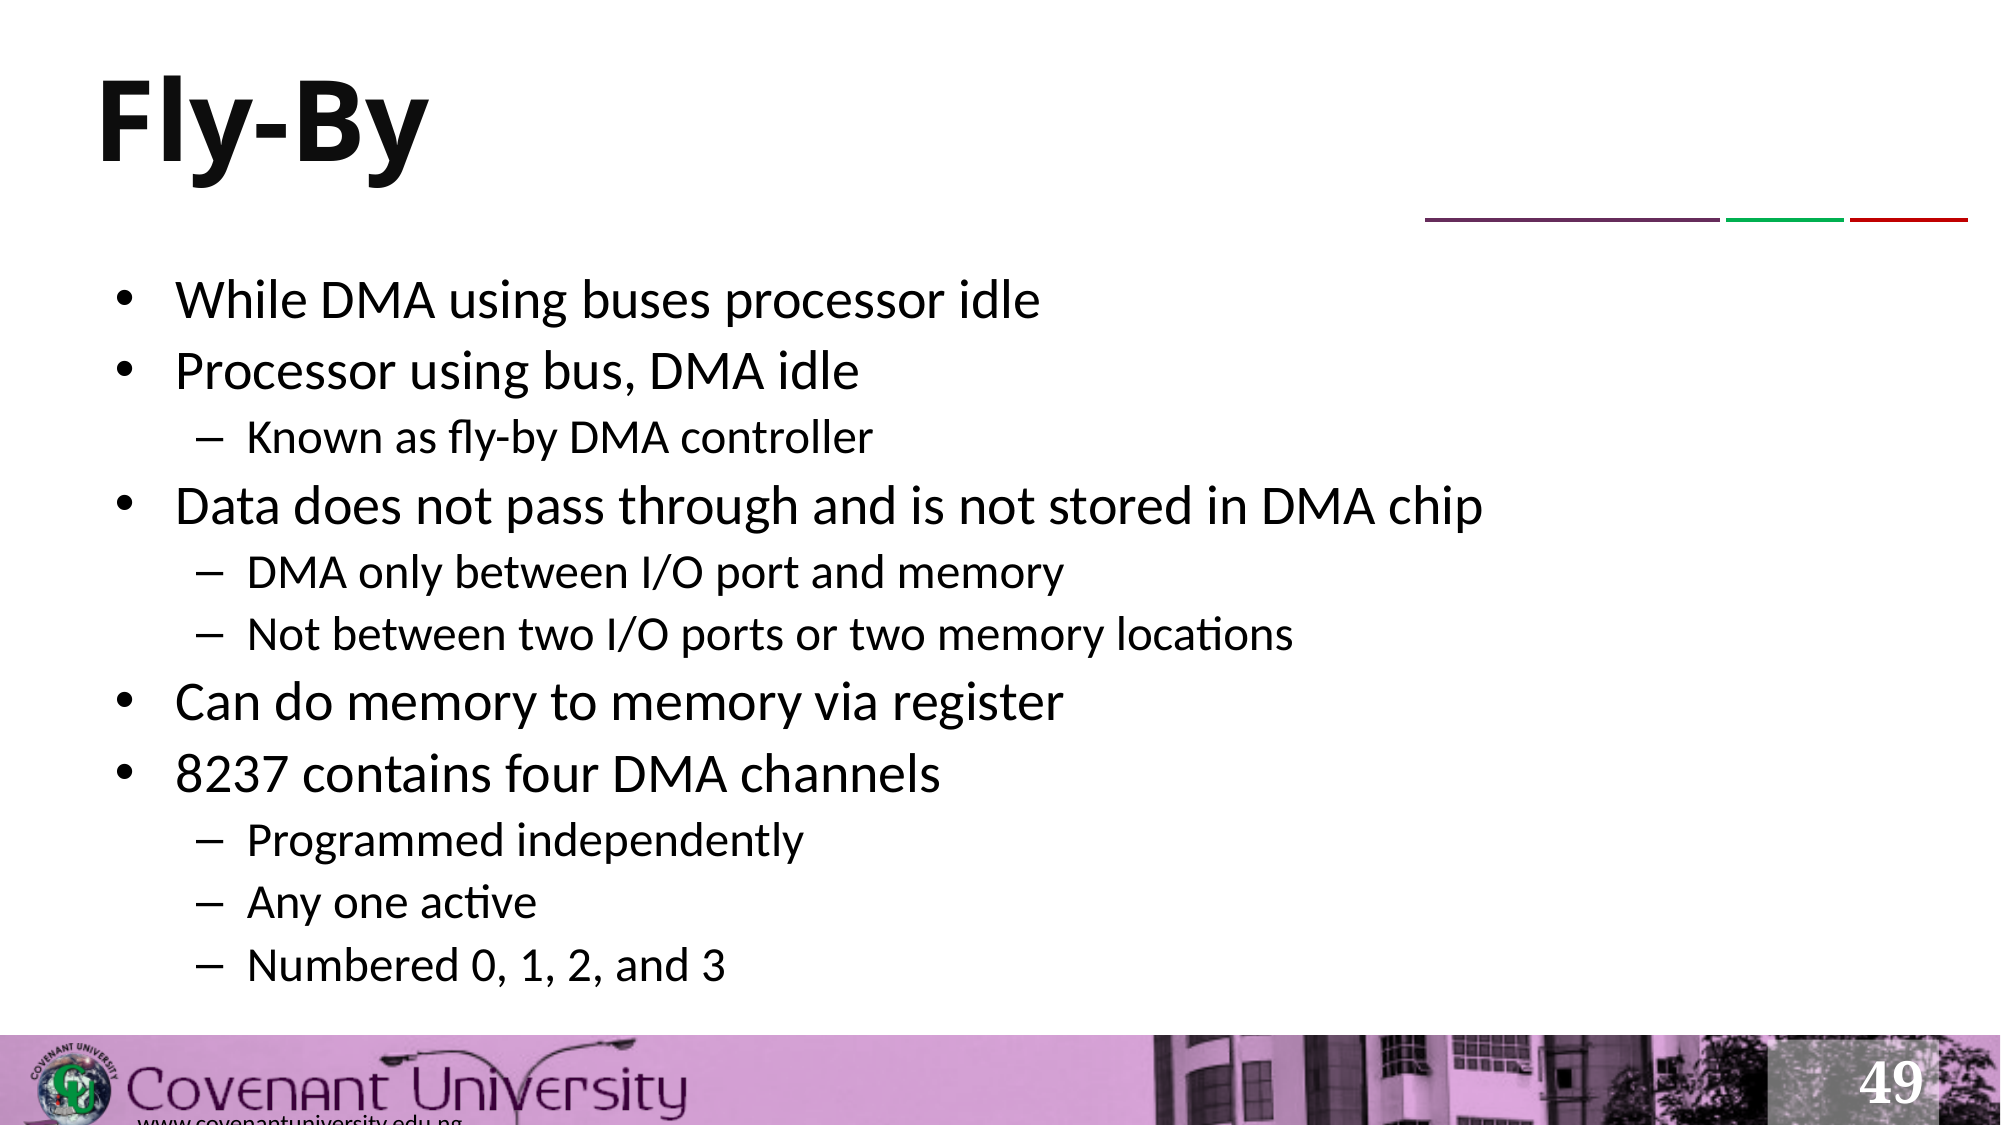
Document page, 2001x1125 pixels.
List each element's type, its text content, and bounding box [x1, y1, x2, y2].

list While DMA using buses processor idle Processor using bus, DMA idle Known as fly-by DMA controller Data does not pass through and is not stored in DMA chip DMA only between I/O port and memory Not between two I/O ports or two memory locations Can do memory to memory via register 8237 contains four DMA channels Programmed independently Any one active Numbered 0, 1, 2, and 3 [99, 262, 1900, 1005]
title Fly-By [74, 20, 2000, 213]
picture [23, 1036, 1071, 1125]
